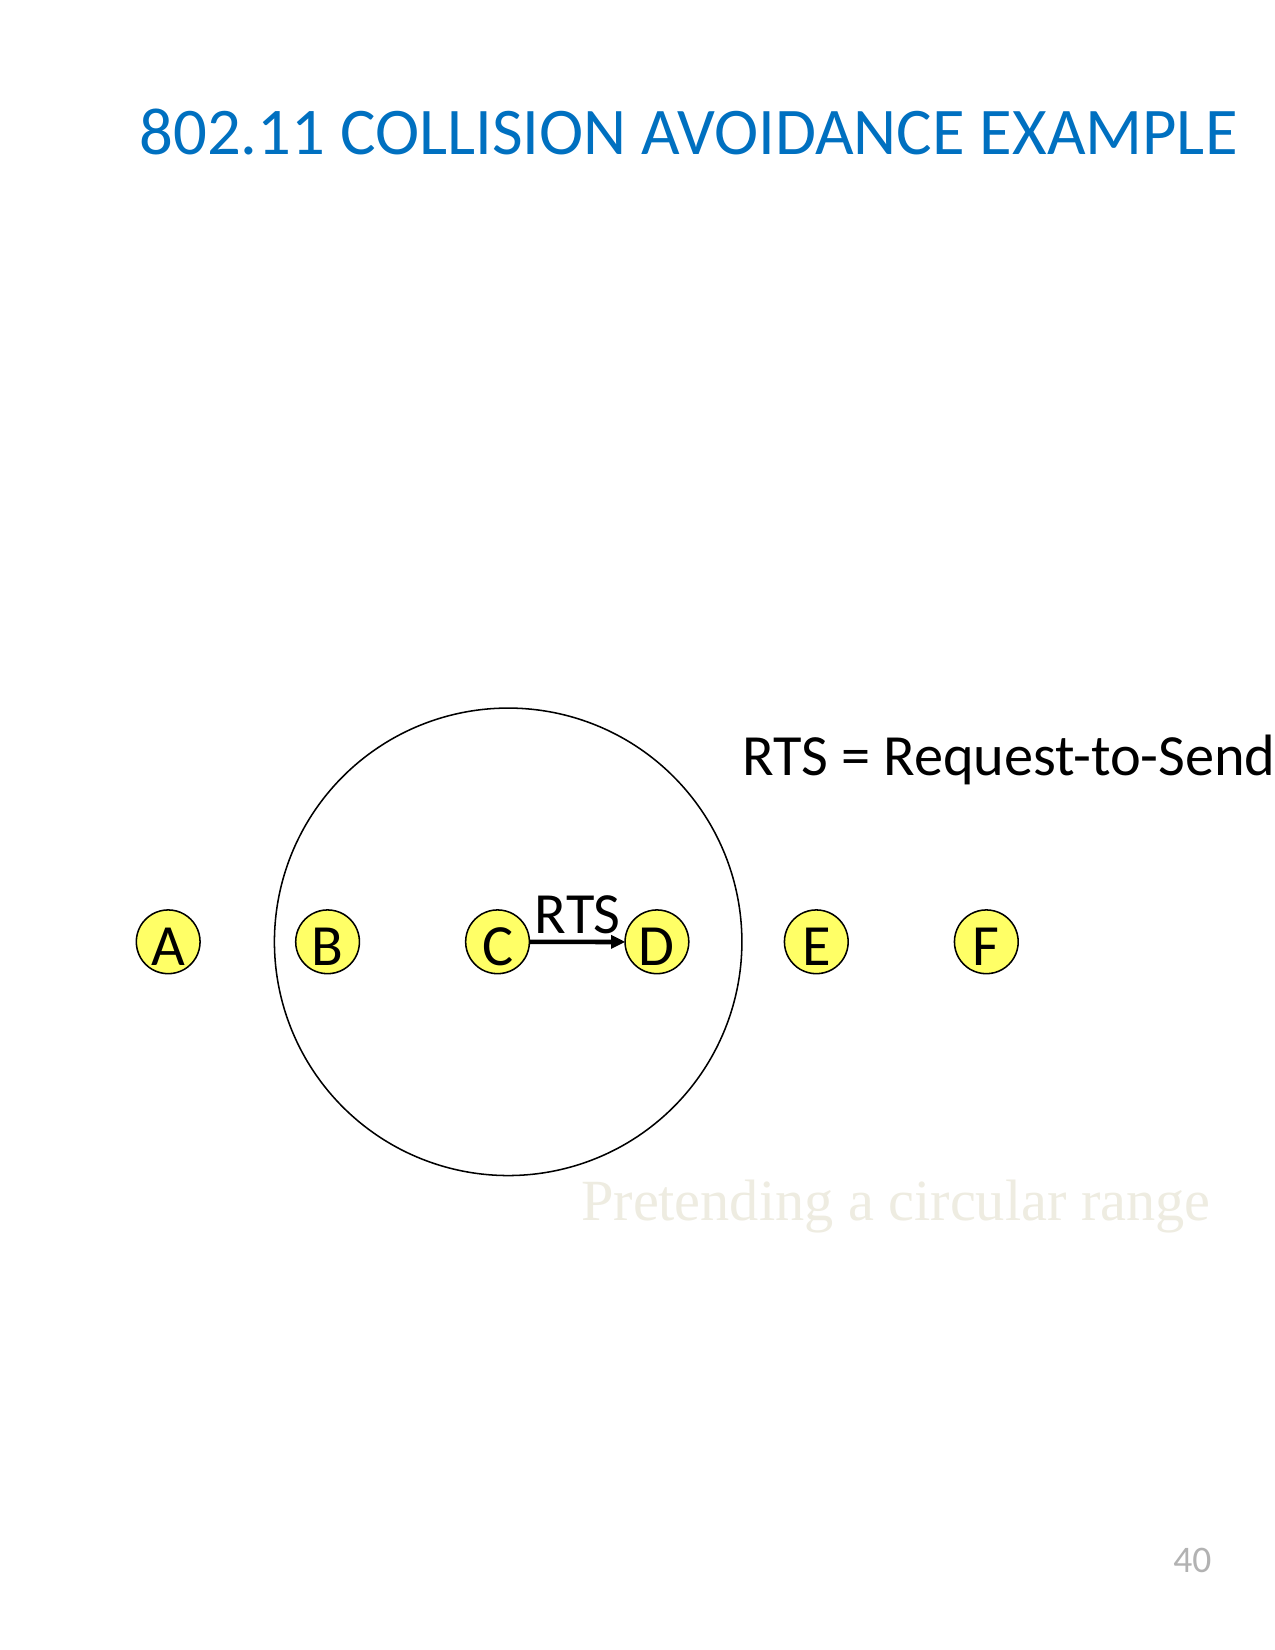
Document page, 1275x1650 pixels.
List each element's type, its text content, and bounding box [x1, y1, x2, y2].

slide_number 40 [918, 1534, 1212, 1617]
text_box RTS [520, 867, 636, 953]
text_box A [136, 909, 201, 974]
text_box [274, 708, 742, 1176]
title 802.11 COLLISION AVOIDANCE EXAMPLE [39, 87, 1275, 169]
text_box Pretending a circular range [566, 1154, 1226, 1240]
text_box F [954, 909, 1019, 974]
text_box E [784, 909, 849, 974]
text_box RTS = Request-to-Send [727, 709, 1275, 795]
